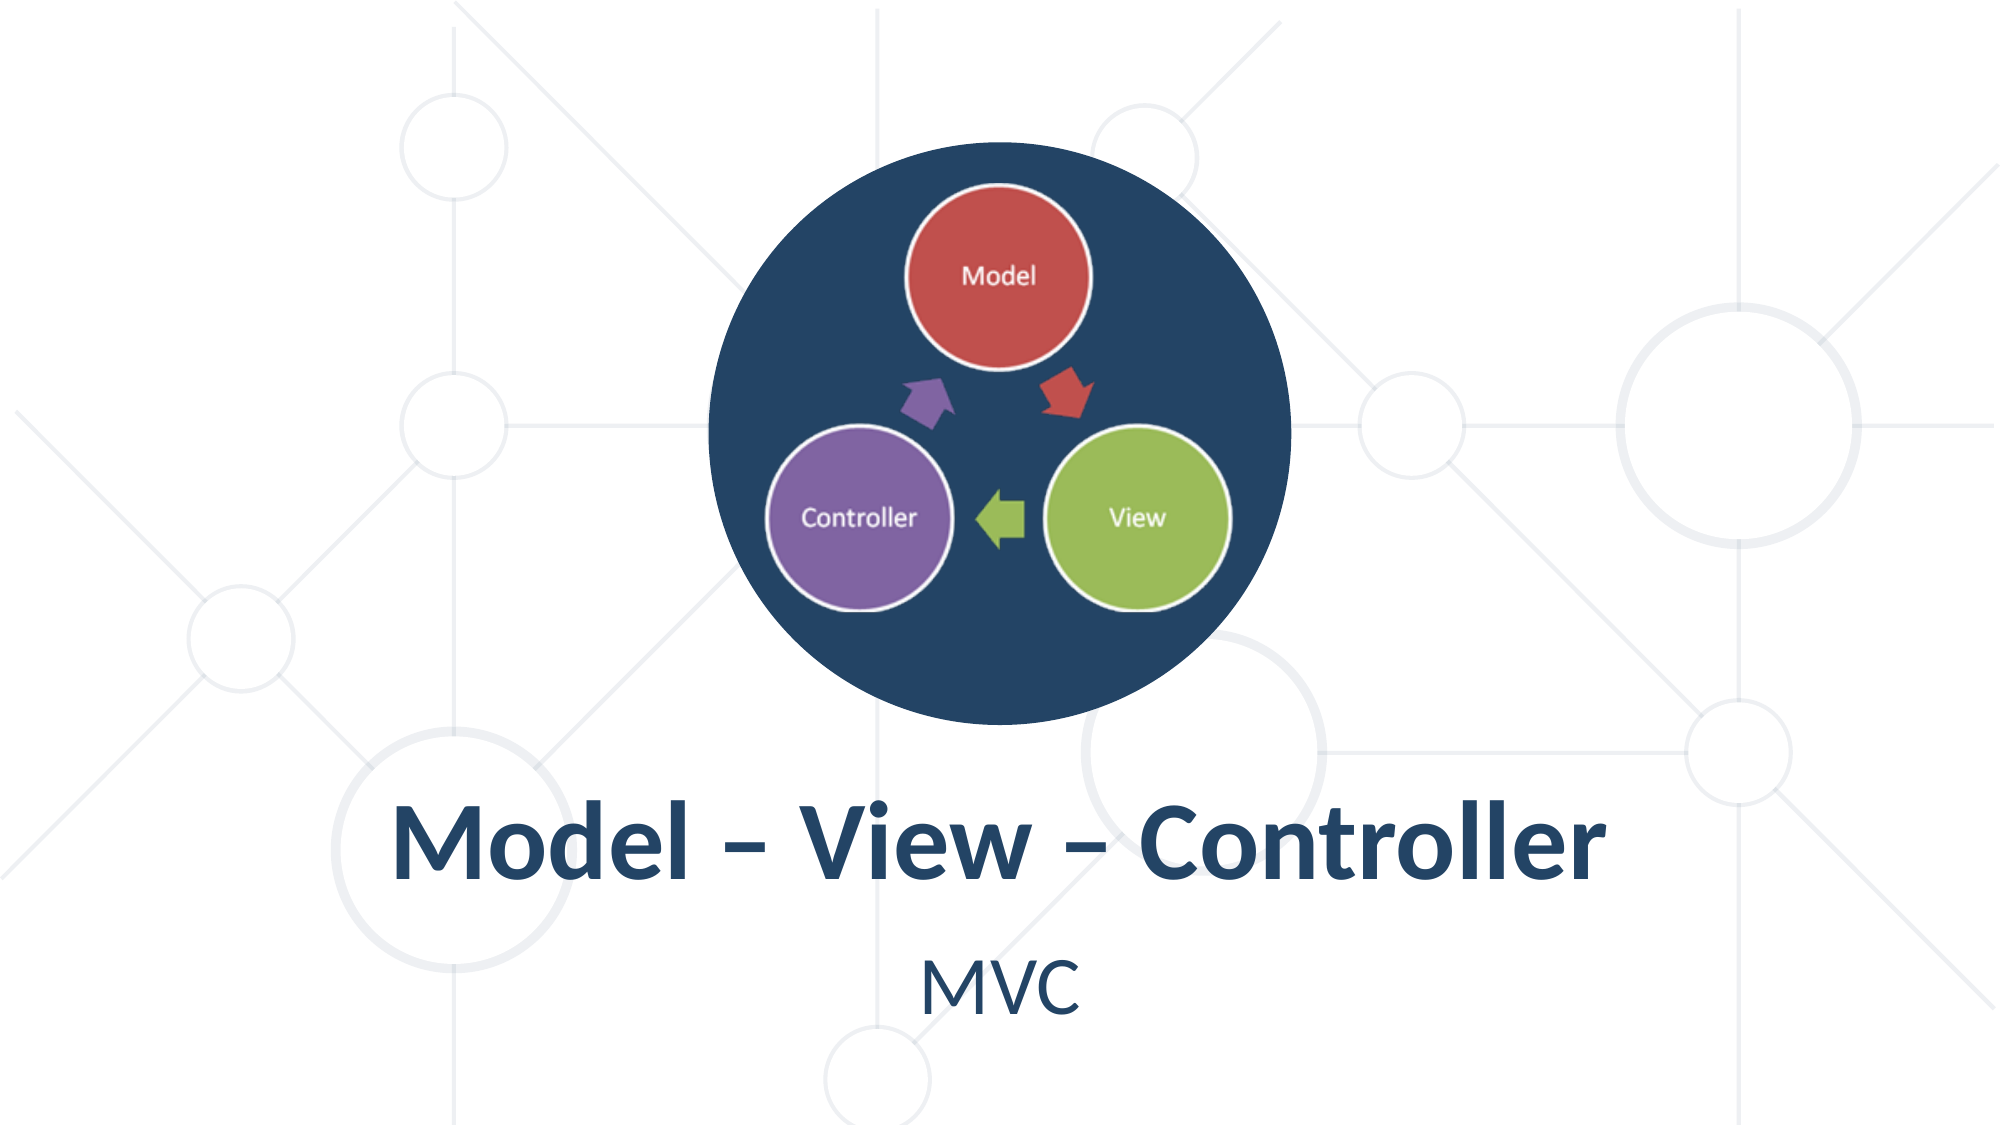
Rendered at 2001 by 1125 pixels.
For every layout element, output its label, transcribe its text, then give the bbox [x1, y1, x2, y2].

subtitle MVC [100, 916, 1900, 1043]
picture [756, 183, 1244, 628]
title Model – View – Controller [100, 771, 1900, 898]
